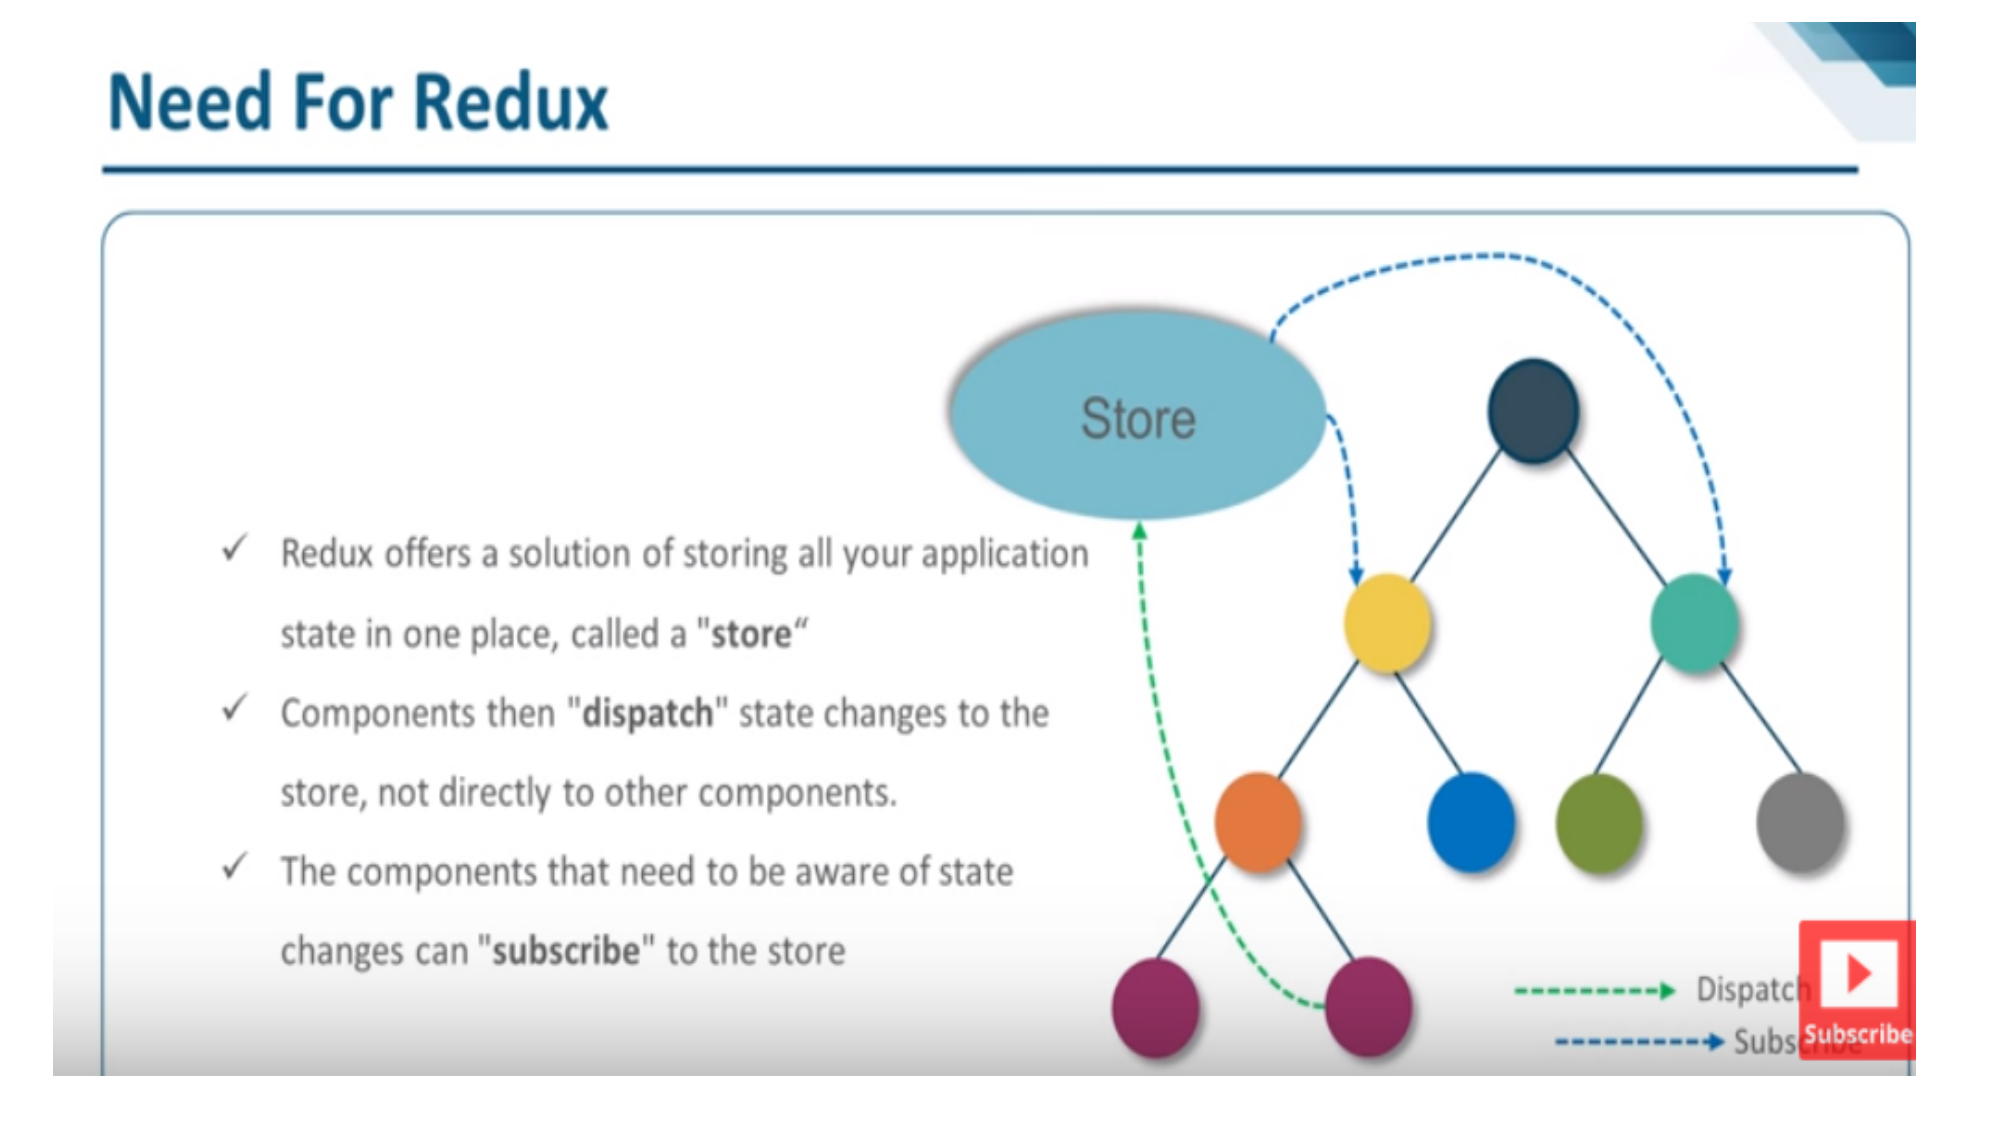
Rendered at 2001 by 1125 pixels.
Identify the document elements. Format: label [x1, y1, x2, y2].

list [52, 22, 1916, 1076]
